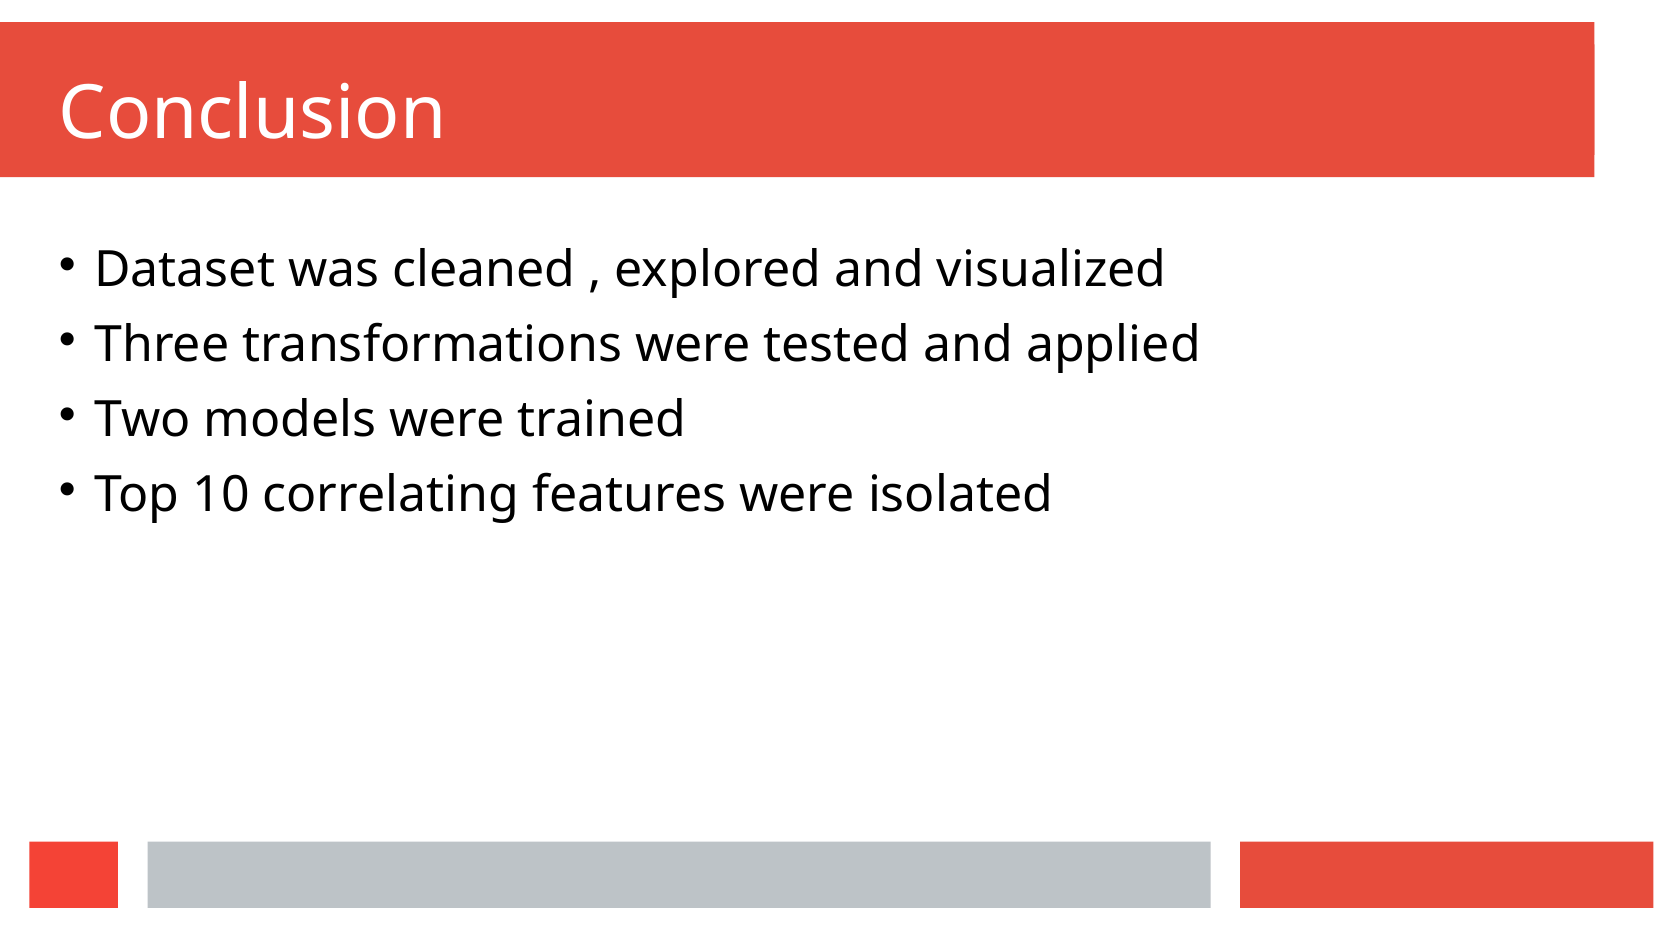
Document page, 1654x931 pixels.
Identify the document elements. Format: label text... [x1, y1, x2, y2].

text_box Conclusion [58, 44, 1595, 155]
text_box Dataset was cleaned , explored and visualized Three transformations were tested and applied Two models were trained Top 10 correlating features were isolated [58, 243, 1565, 820]
